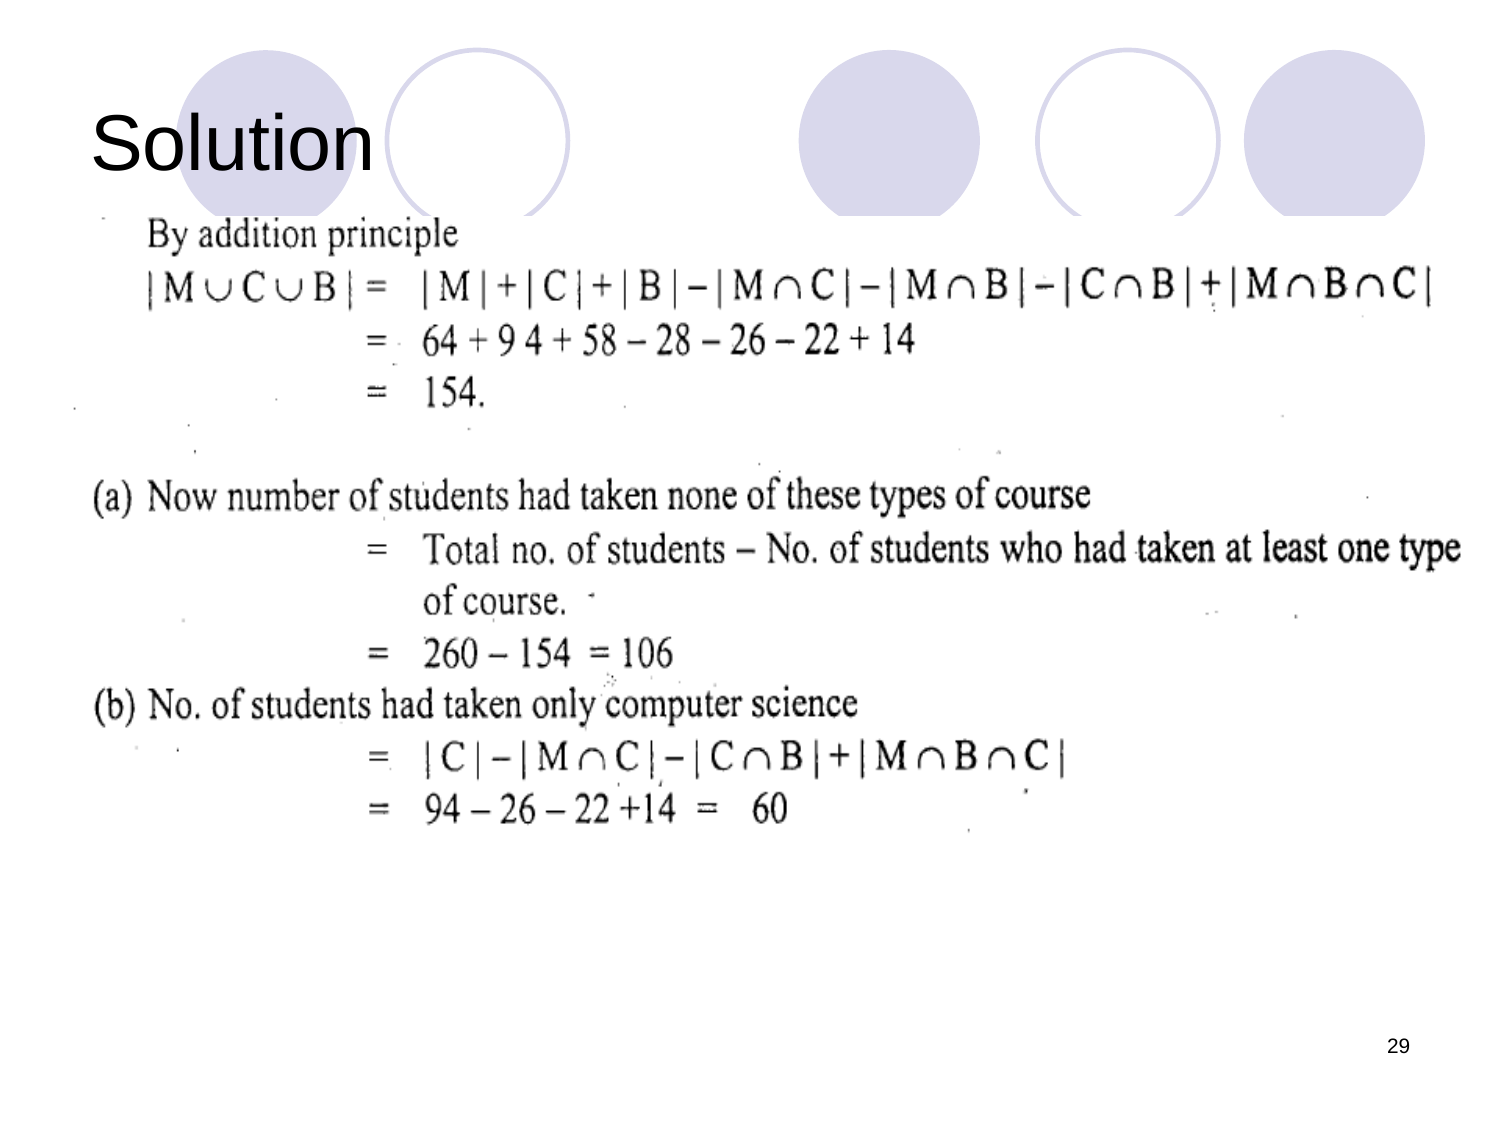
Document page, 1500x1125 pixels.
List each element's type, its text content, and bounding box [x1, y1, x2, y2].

slide_number 29 [1074, 1025, 1425, 1100]
picture [70, 215, 1481, 836]
title Solution [75, 45, 1425, 214]
